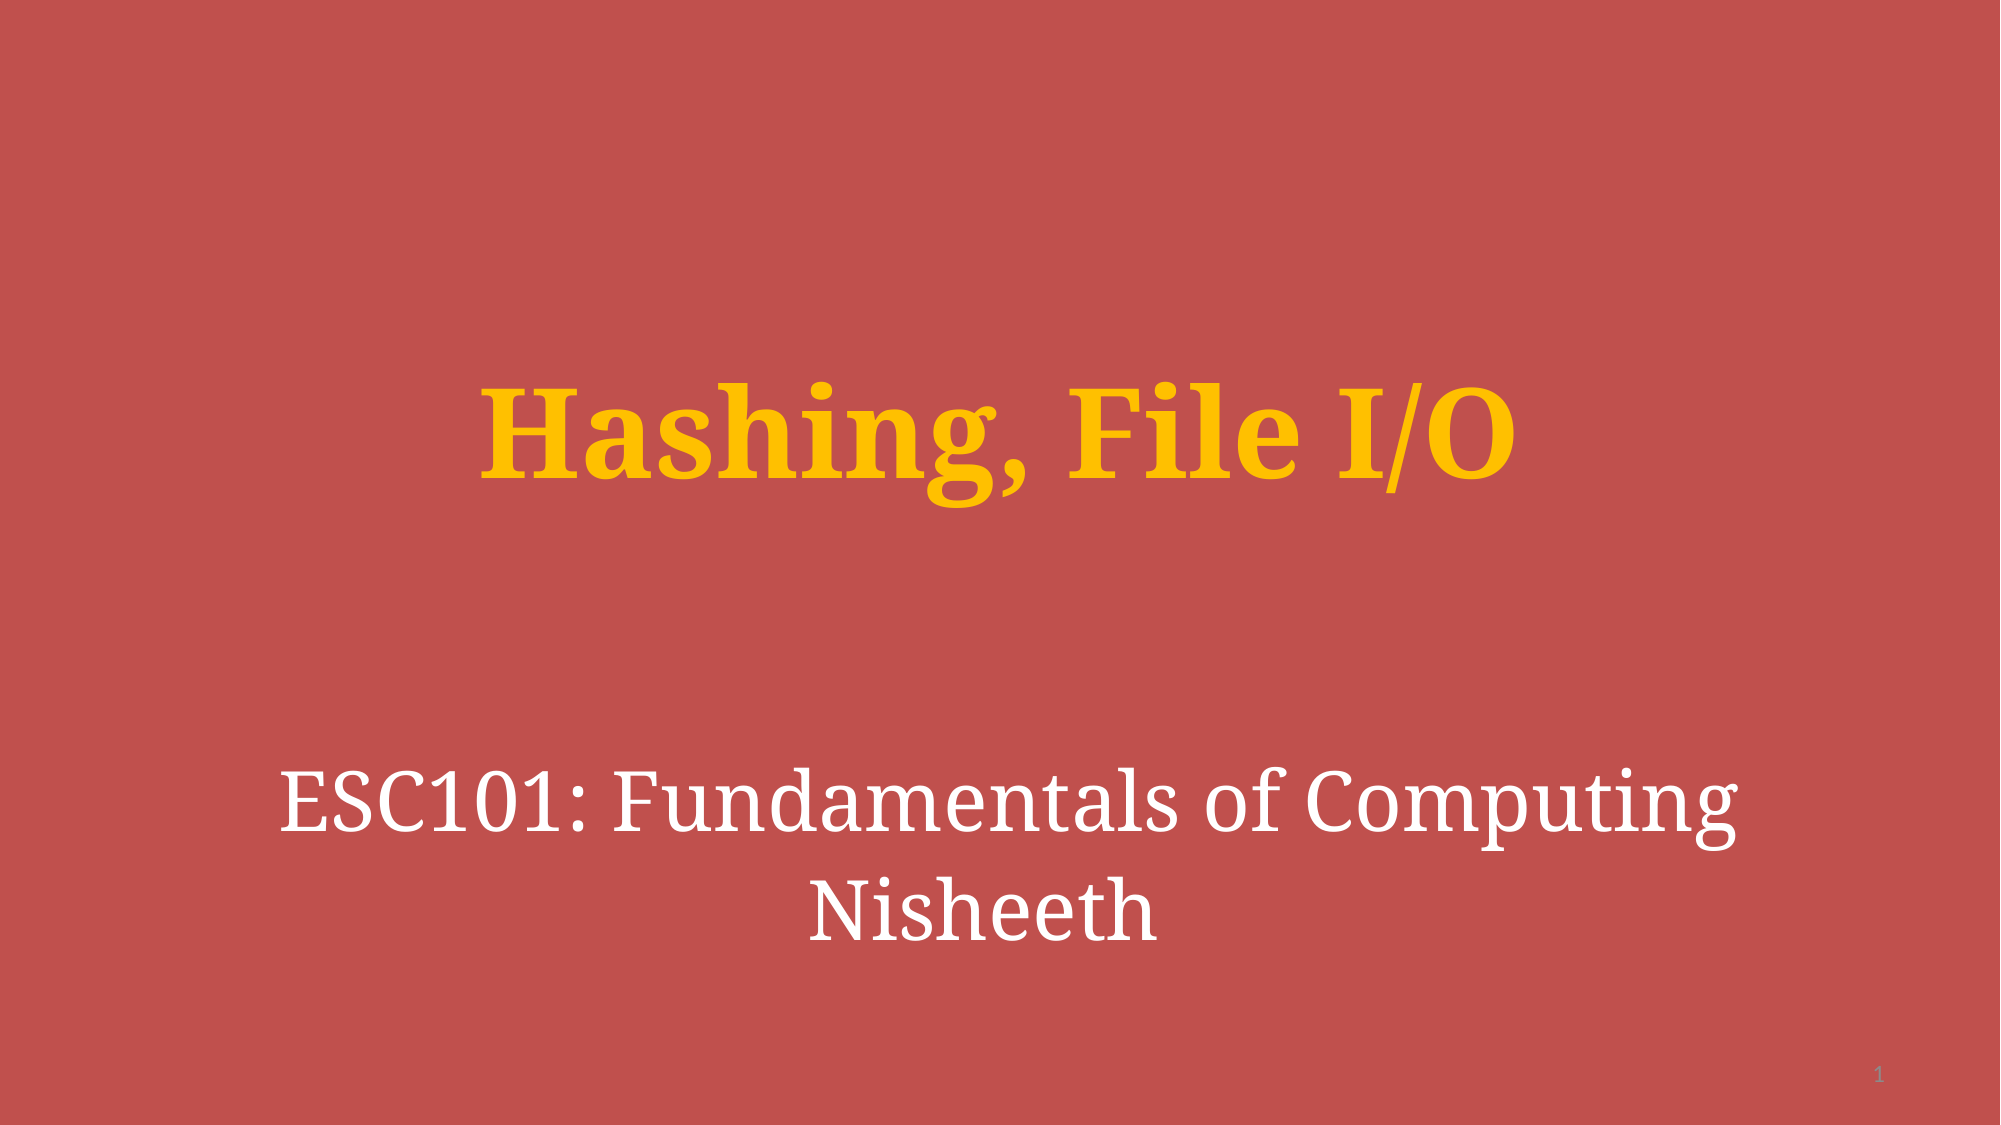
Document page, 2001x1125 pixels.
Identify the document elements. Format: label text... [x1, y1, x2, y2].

slide_number 1 [1433, 1042, 1900, 1103]
subtitle Hashing, File I/O [244, 346, 1756, 690]
text_box Nisheeth [749, 849, 1221, 1075]
title ESC101: Fundamentals of Computing [159, 647, 1860, 948]
